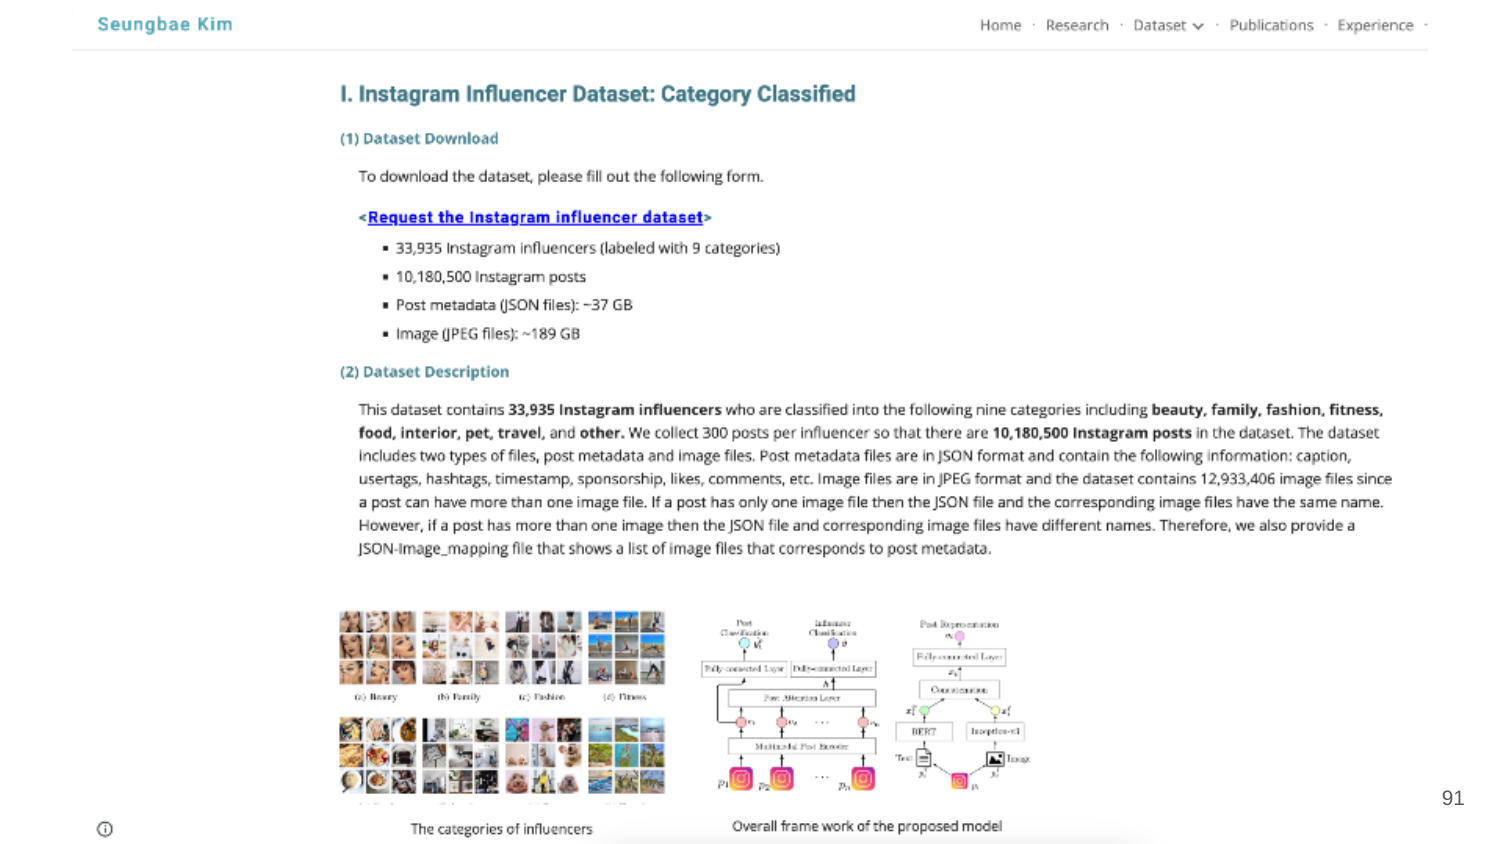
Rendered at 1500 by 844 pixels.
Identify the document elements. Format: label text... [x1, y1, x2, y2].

picture [72, 0, 1428, 844]
slide_number 91 [1432, 764, 1480, 830]
